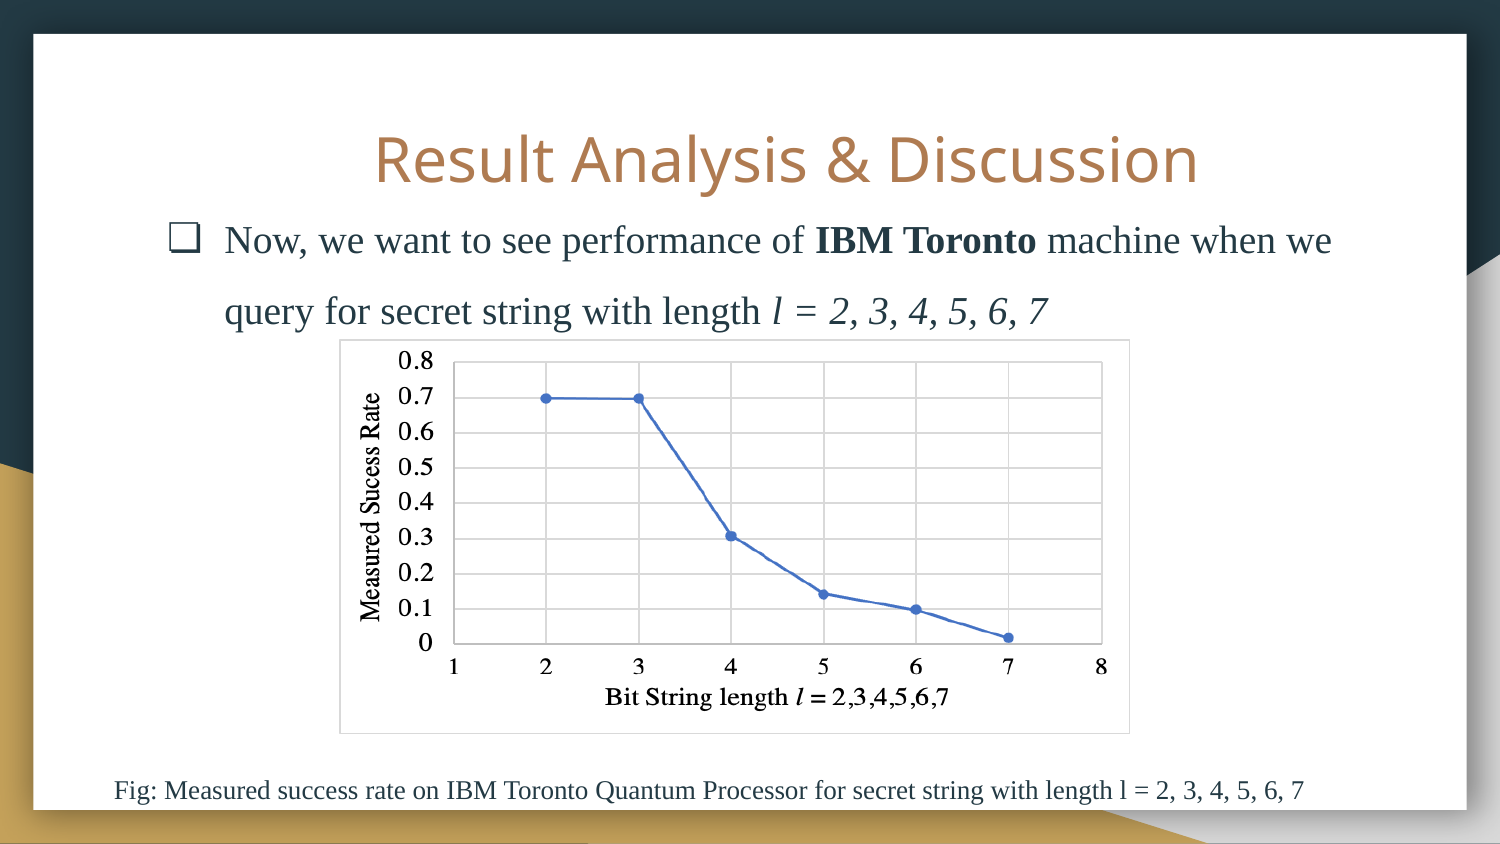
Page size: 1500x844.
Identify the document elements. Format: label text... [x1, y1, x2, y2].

title Result Analysis & Discussion [134, 67, 1366, 175]
text_box Fig: Measured success rate on IBM Toronto Quantum Processor for secret string with length l = 2, 3, 4, 5, 6, 7 [98, 752, 1413, 820]
picture [339, 339, 1130, 735]
list Now, we want to see performance of IBM Toronto machine when we query for secret string with length l = 2, 3, 4, 5, 6, 7 [134, 175, 1366, 752]
